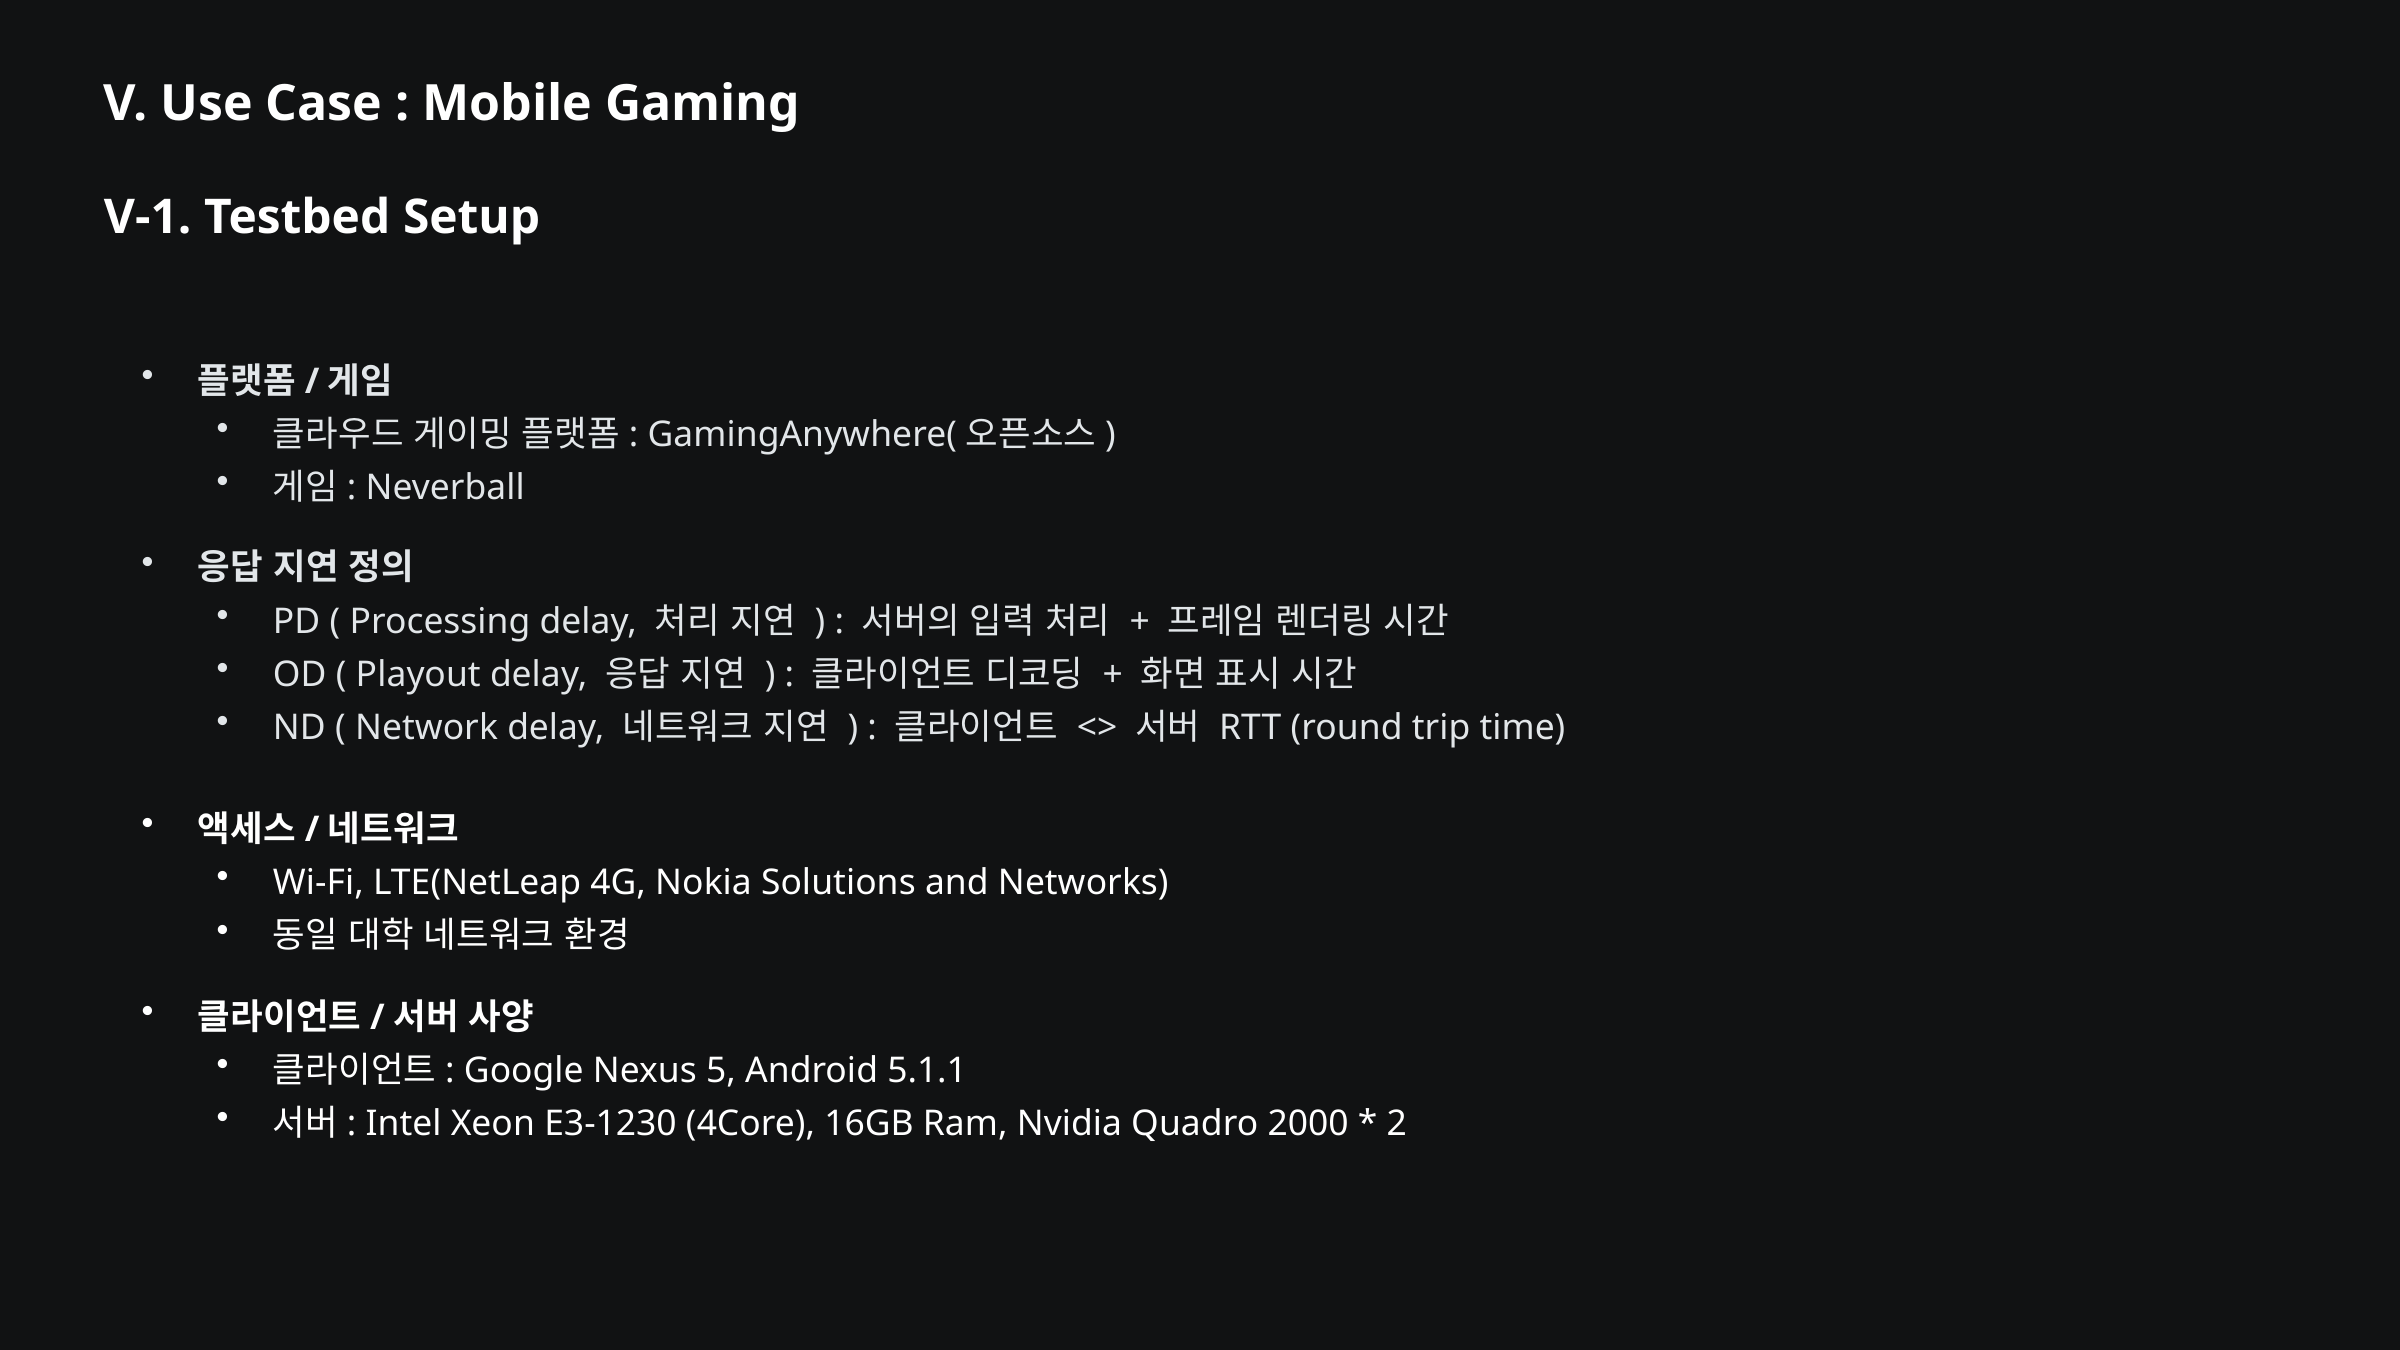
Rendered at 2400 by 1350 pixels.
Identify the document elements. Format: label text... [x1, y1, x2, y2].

text_box 액세스/네트워크 Wi-Fi, LTE(NetLeap 4G, Nokia Solutions and Networks) 동일 대학 네트워크 환경 [141, 795, 2259, 849]
text_box V-1. Testbed Setup [103, 183, 799, 245]
text_box 플랫폼/게임 클라우드 게이밍 플랫폼: GamingAnywhere(오픈소스) 게임: Neverball [141, 347, 2259, 401]
text_box V. Use Case : Mobile Gaming [103, 71, 577, 131]
text_box 클라이언트/서버 사양 클라이언트: Google Nexus 5, Android 5.1.1 서버: Intel Xeon E3-1230 (4Core), 16GB Ram, Nvidia Quadro 2000 * 2 [141, 983, 2259, 1037]
text_box 응답 지연 정의 PD ( Processing delay, 처리 지연 ) : 서버의 입력 처리 + 프레임 렌더링 시간 OD ( Playout delay, 응답 지연 ) : 클라이언트 디코딩 + 화면 표시 시간 ND ( Network delay, 네트워크 지연 ) : 클라이언트 <> 서버 RTT (round trip time) [141, 533, 2259, 588]
